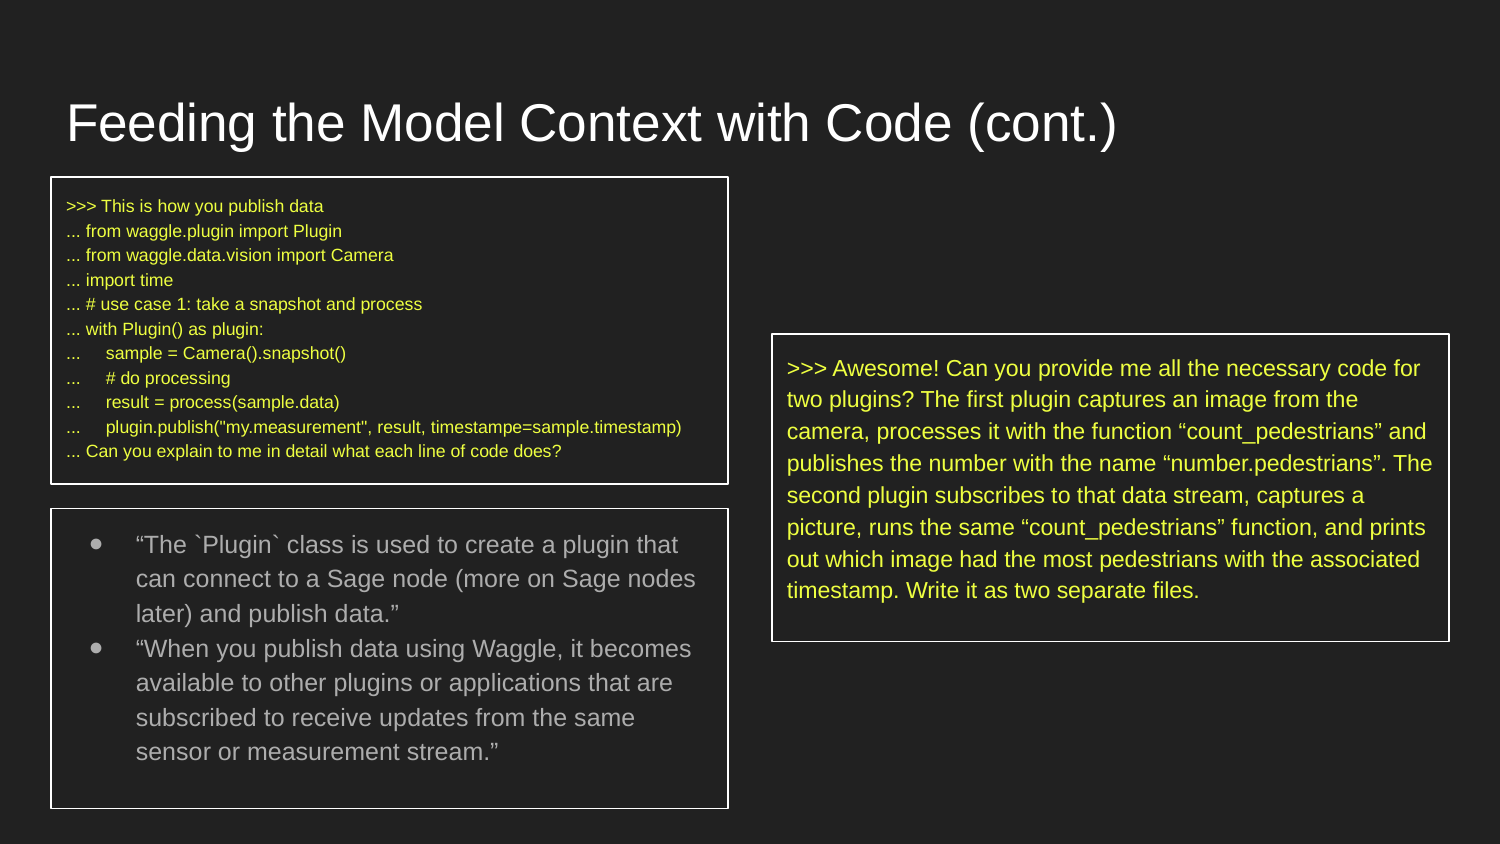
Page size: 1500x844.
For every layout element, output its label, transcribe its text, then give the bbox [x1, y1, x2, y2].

title Feeding the Model Context with Code (cont.) [51, 72, 1449, 167]
list >>> This is how you publish data ... from waggle.plugin import Plugin ... from waggle.data.vision import Camera ... import time ... # use case 1: take a snapshot and process ... with Plugin() as plugin: ... sample = Camera().snapshot() ... # do processing ... result = process(sample.data) ... plugin.publish("my.measurement", result, timestampe=sample.timestamp) ... Can you explain to me in detail what each line of code does? [51, 176, 729, 485]
list >>> Awesome! Can you provide me all the necessary code for two plugins? The first plugin captures an image from the camera, processes it with the function “count_pedestrians” and publishes the number with the name “number.pedestrians”. The second plugin subscribes to that data stream, captures a picture, runs the same “count_pedestrians” function, and prints out which image had the most pedestrians with the associated timestamp. Write it as two separate files. [771, 333, 1449, 642]
list “The `Plugin` class is used to create a plugin that can connect to a Sage node (more on Sage nodes later) and publish data.” “When you publish data using Waggle, it becomes available to other plugins or applications that are subscribed to receive updates from the same sensor or measurement stream.” [51, 508, 729, 809]
